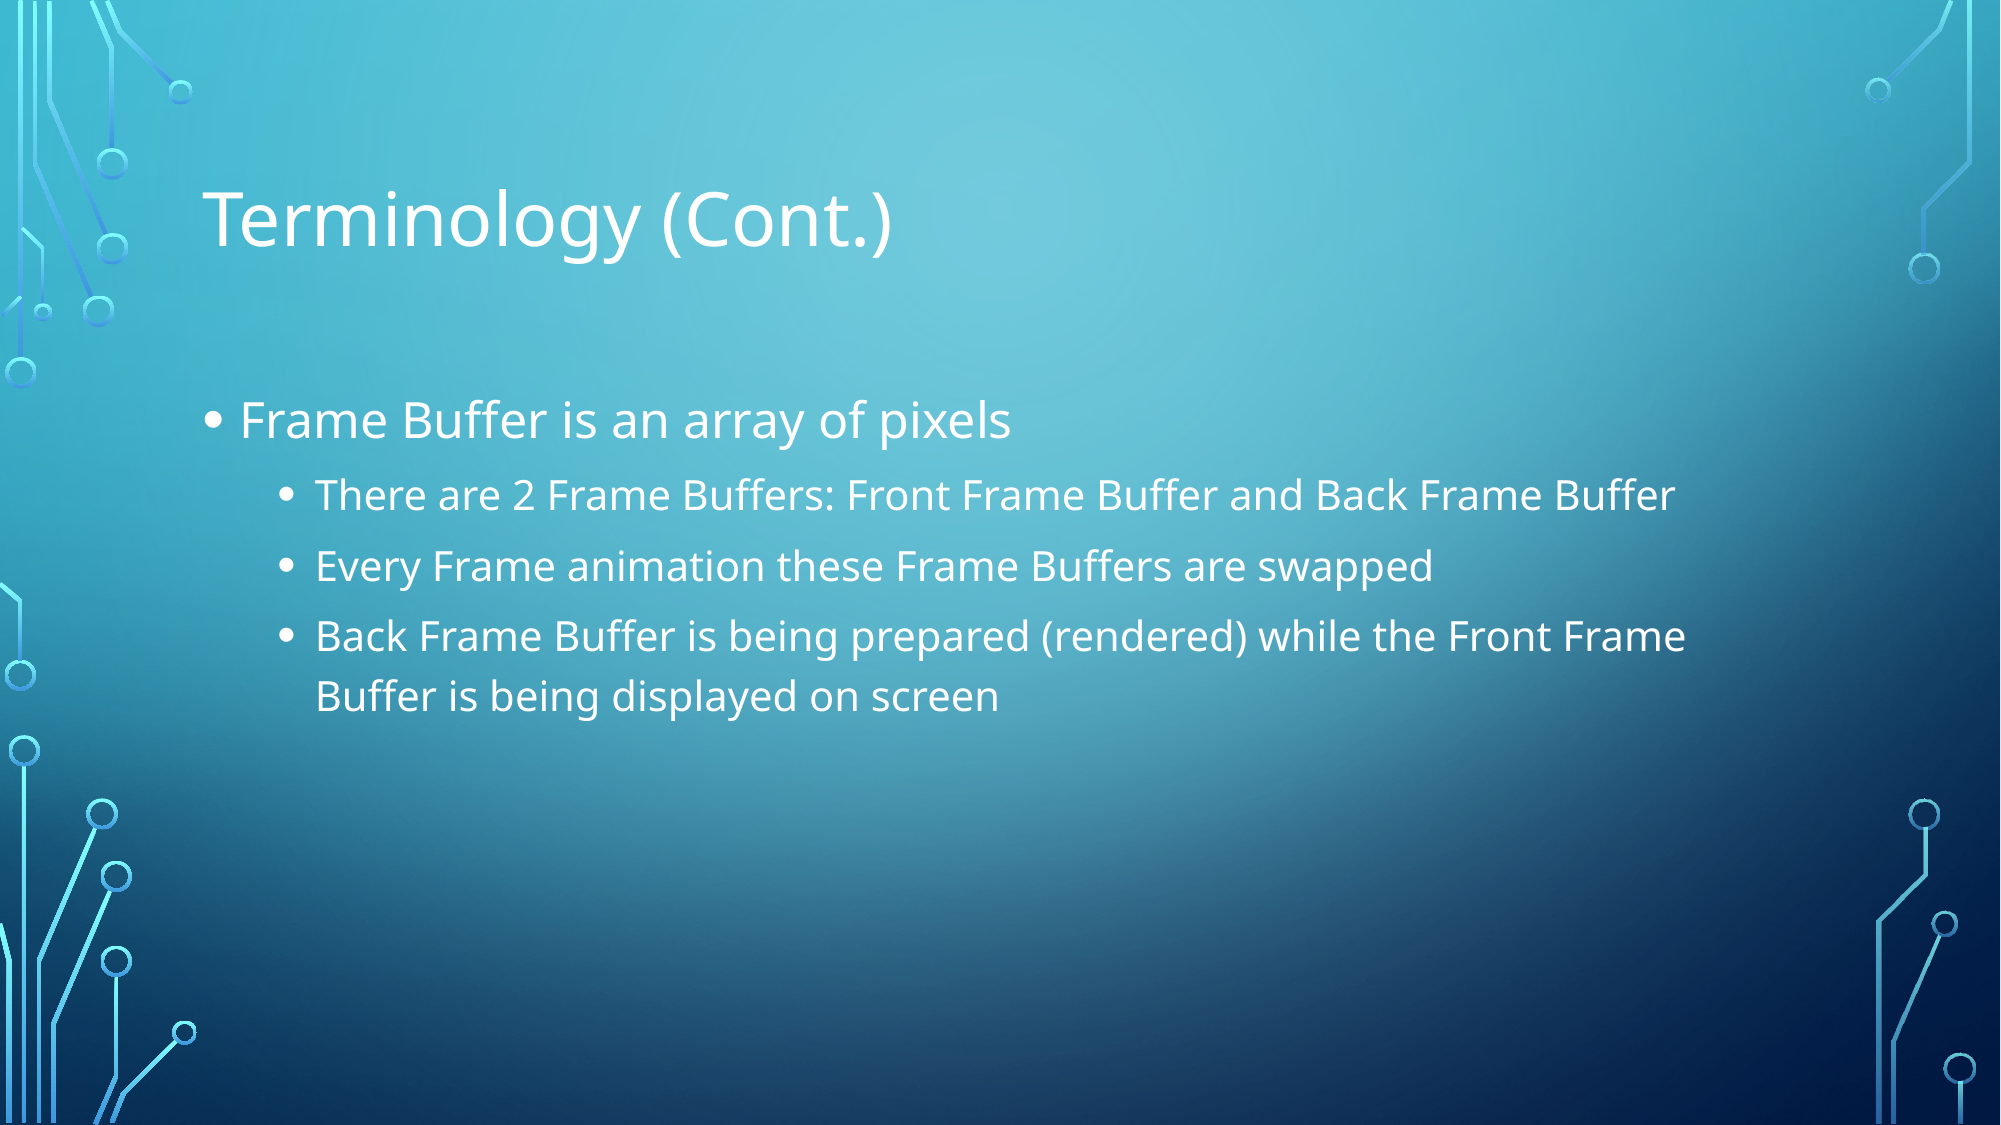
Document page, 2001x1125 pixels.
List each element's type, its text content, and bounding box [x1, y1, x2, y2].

title Terminology (Cont.) [187, 101, 1813, 344]
list Frame Buffer is an array of pixels There are 2 Frame Buffers: Front Frame Buffer and Back Frame Buffer Every Frame animation these Frame Buffers are swapped Back Frame Buffer is being prepared (rendered) while the Front Frame Buffer is being displayed on screen [187, 369, 1813, 950]
